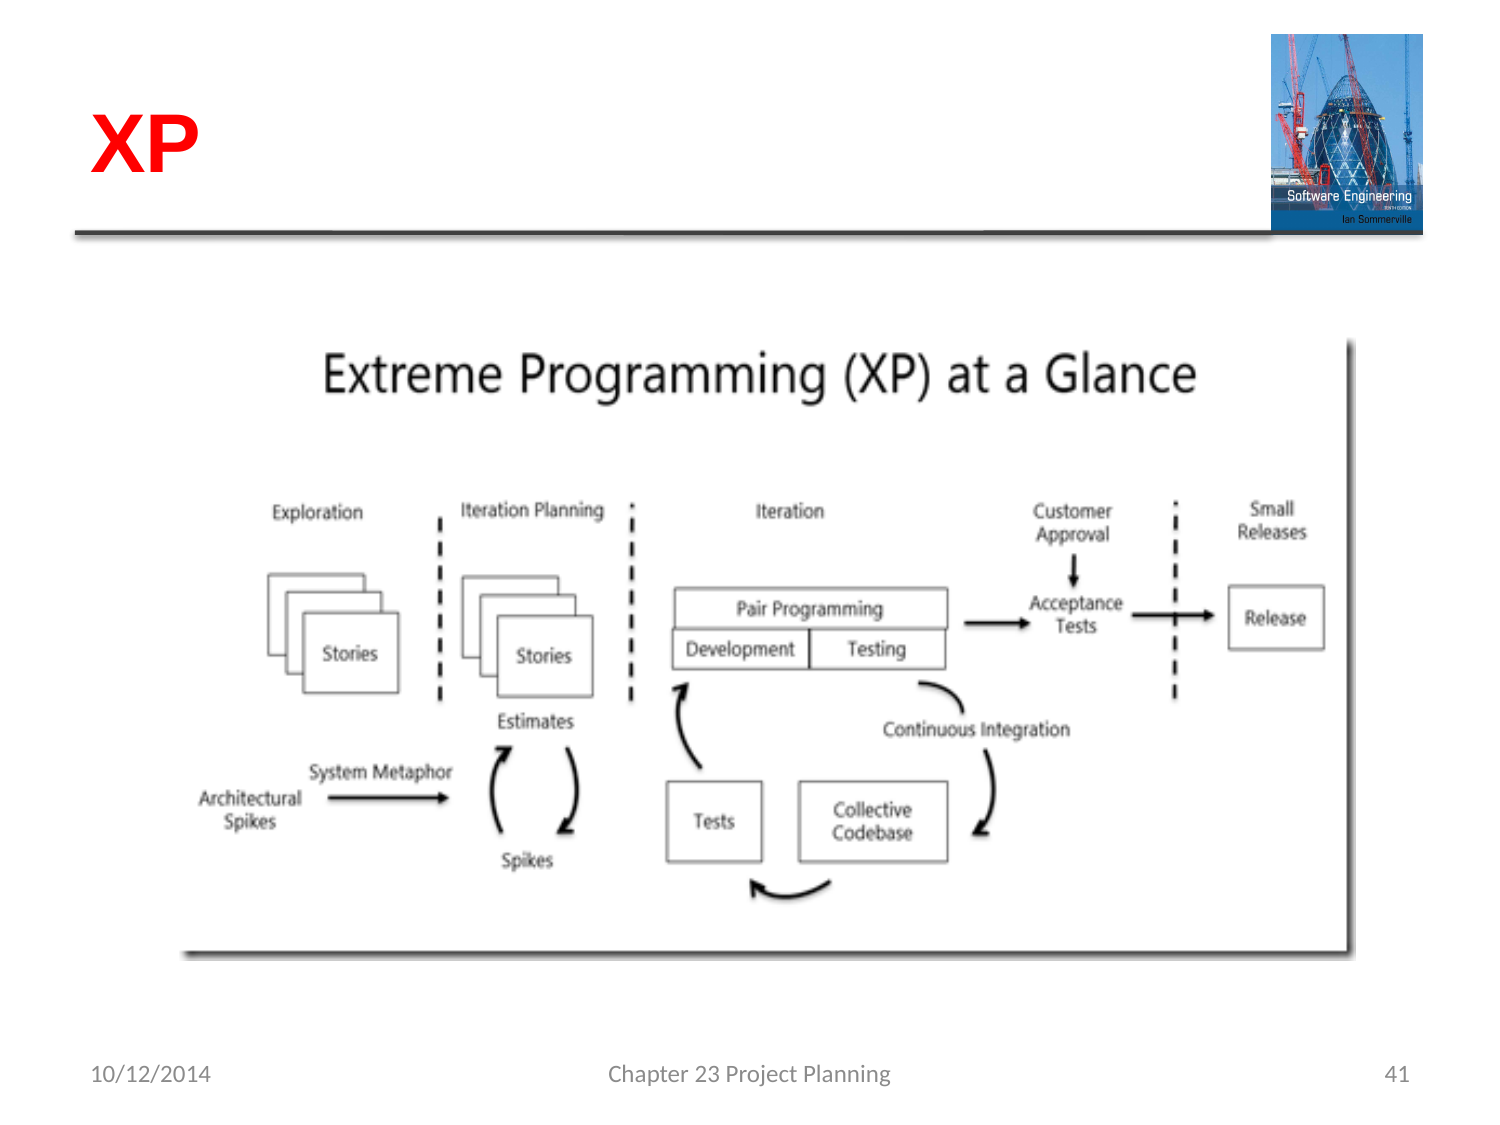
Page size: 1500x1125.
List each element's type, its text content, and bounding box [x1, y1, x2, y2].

slide_number 41 [1074, 1042, 1425, 1103]
title XP [74, 44, 1272, 233]
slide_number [75, 1042, 425, 1103]
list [179, 336, 1356, 961]
footer Chapter 23 Project Planning [512, 1042, 988, 1103]
picture [1271, 34, 1423, 230]
